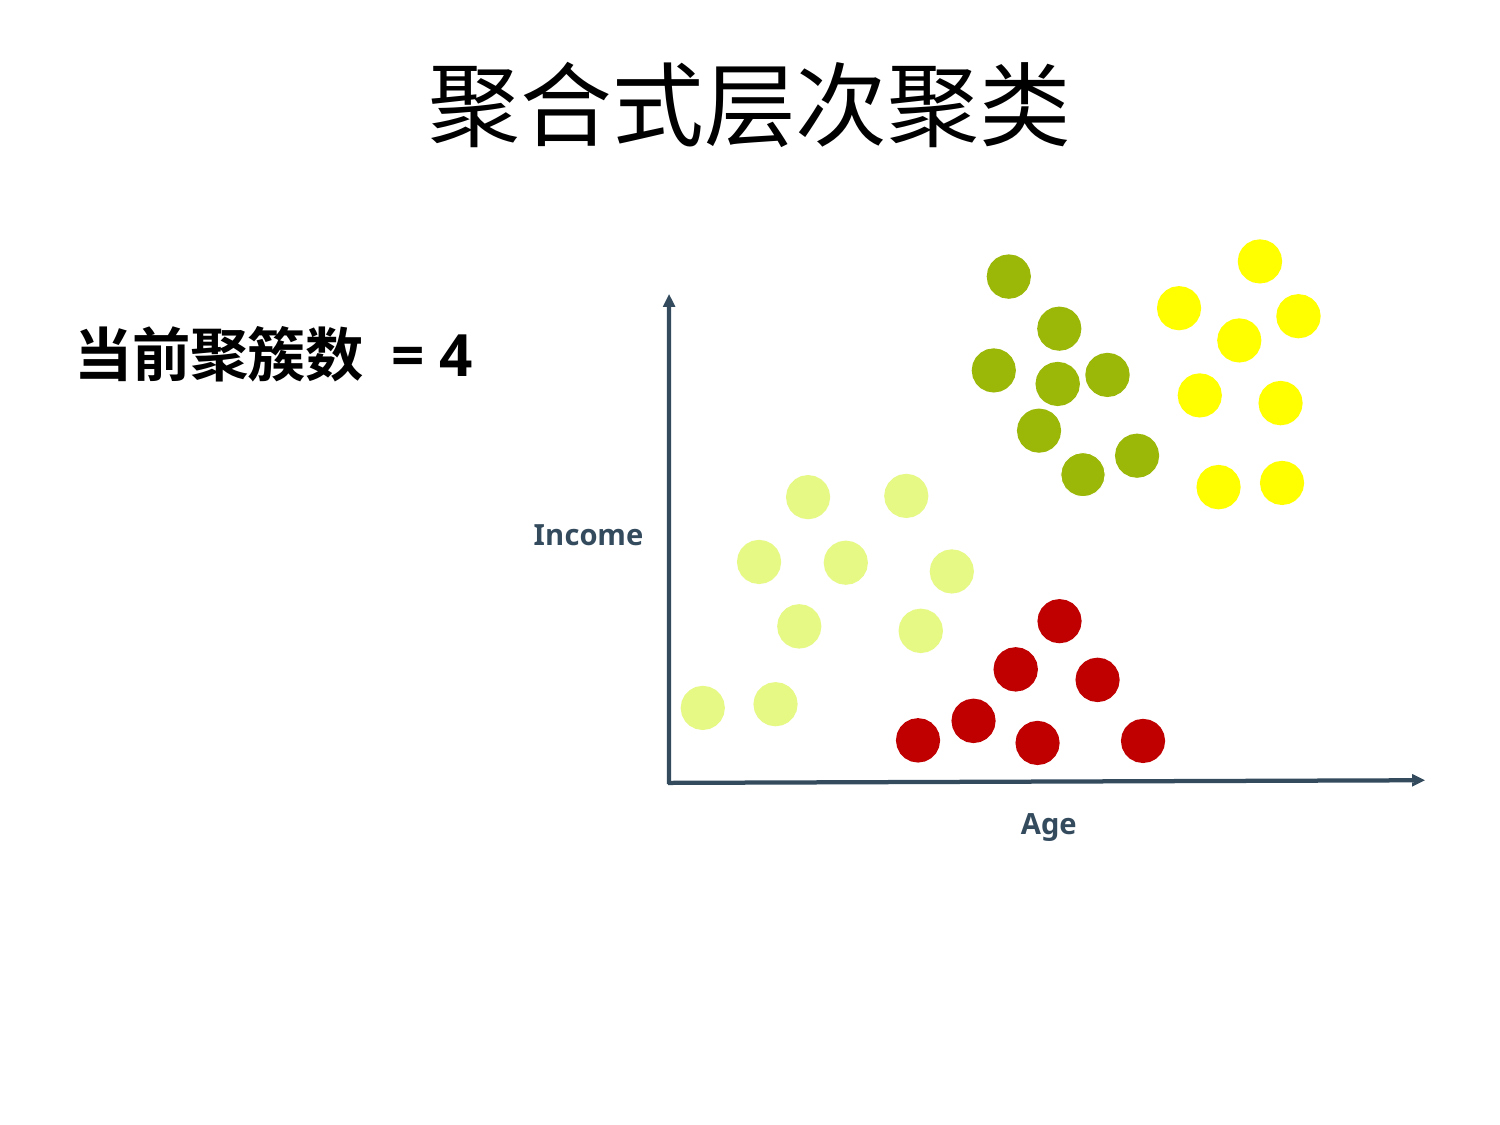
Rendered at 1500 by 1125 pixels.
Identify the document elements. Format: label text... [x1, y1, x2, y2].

text_box [1015, 720, 1060, 766]
text_box [898, 608, 943, 654]
text_box [1276, 294, 1321, 339]
text_box Age [1018, 803, 1106, 841]
text_box [1177, 373, 1222, 418]
text_box [736, 539, 782, 585]
text_box [1016, 408, 1062, 453]
text_box [662, 294, 676, 785]
text_box [1196, 464, 1241, 510]
text_box [1060, 452, 1106, 497]
title 聚合式层次聚类 [75, 8, 1425, 197]
text_box [1258, 380, 1303, 426]
text_box [1120, 718, 1166, 764]
text_box [884, 473, 929, 519]
text_box [668, 773, 1425, 787]
text_box 当前聚簇数 = 4 [72, 315, 491, 388]
text_box [1037, 599, 1082, 644]
text_box [1156, 286, 1202, 331]
text_box [1114, 433, 1160, 478]
text_box [1035, 361, 1080, 407]
text_box [680, 685, 725, 731]
text_box [753, 682, 798, 727]
text_box [1237, 239, 1283, 284]
text_box [895, 718, 941, 763]
text_box [777, 604, 822, 649]
text_box [993, 647, 1038, 692]
text_box Income [531, 513, 663, 551]
text_box [1217, 318, 1262, 363]
text_box [951, 698, 996, 744]
text_box [1085, 352, 1130, 398]
text_box [929, 549, 974, 594]
text_box [1259, 460, 1305, 506]
text_box [785, 475, 831, 520]
text_box [986, 254, 1031, 299]
text_box [971, 348, 1016, 393]
text_box [823, 540, 868, 585]
text_box [1075, 657, 1120, 703]
text_box [1037, 306, 1082, 351]
